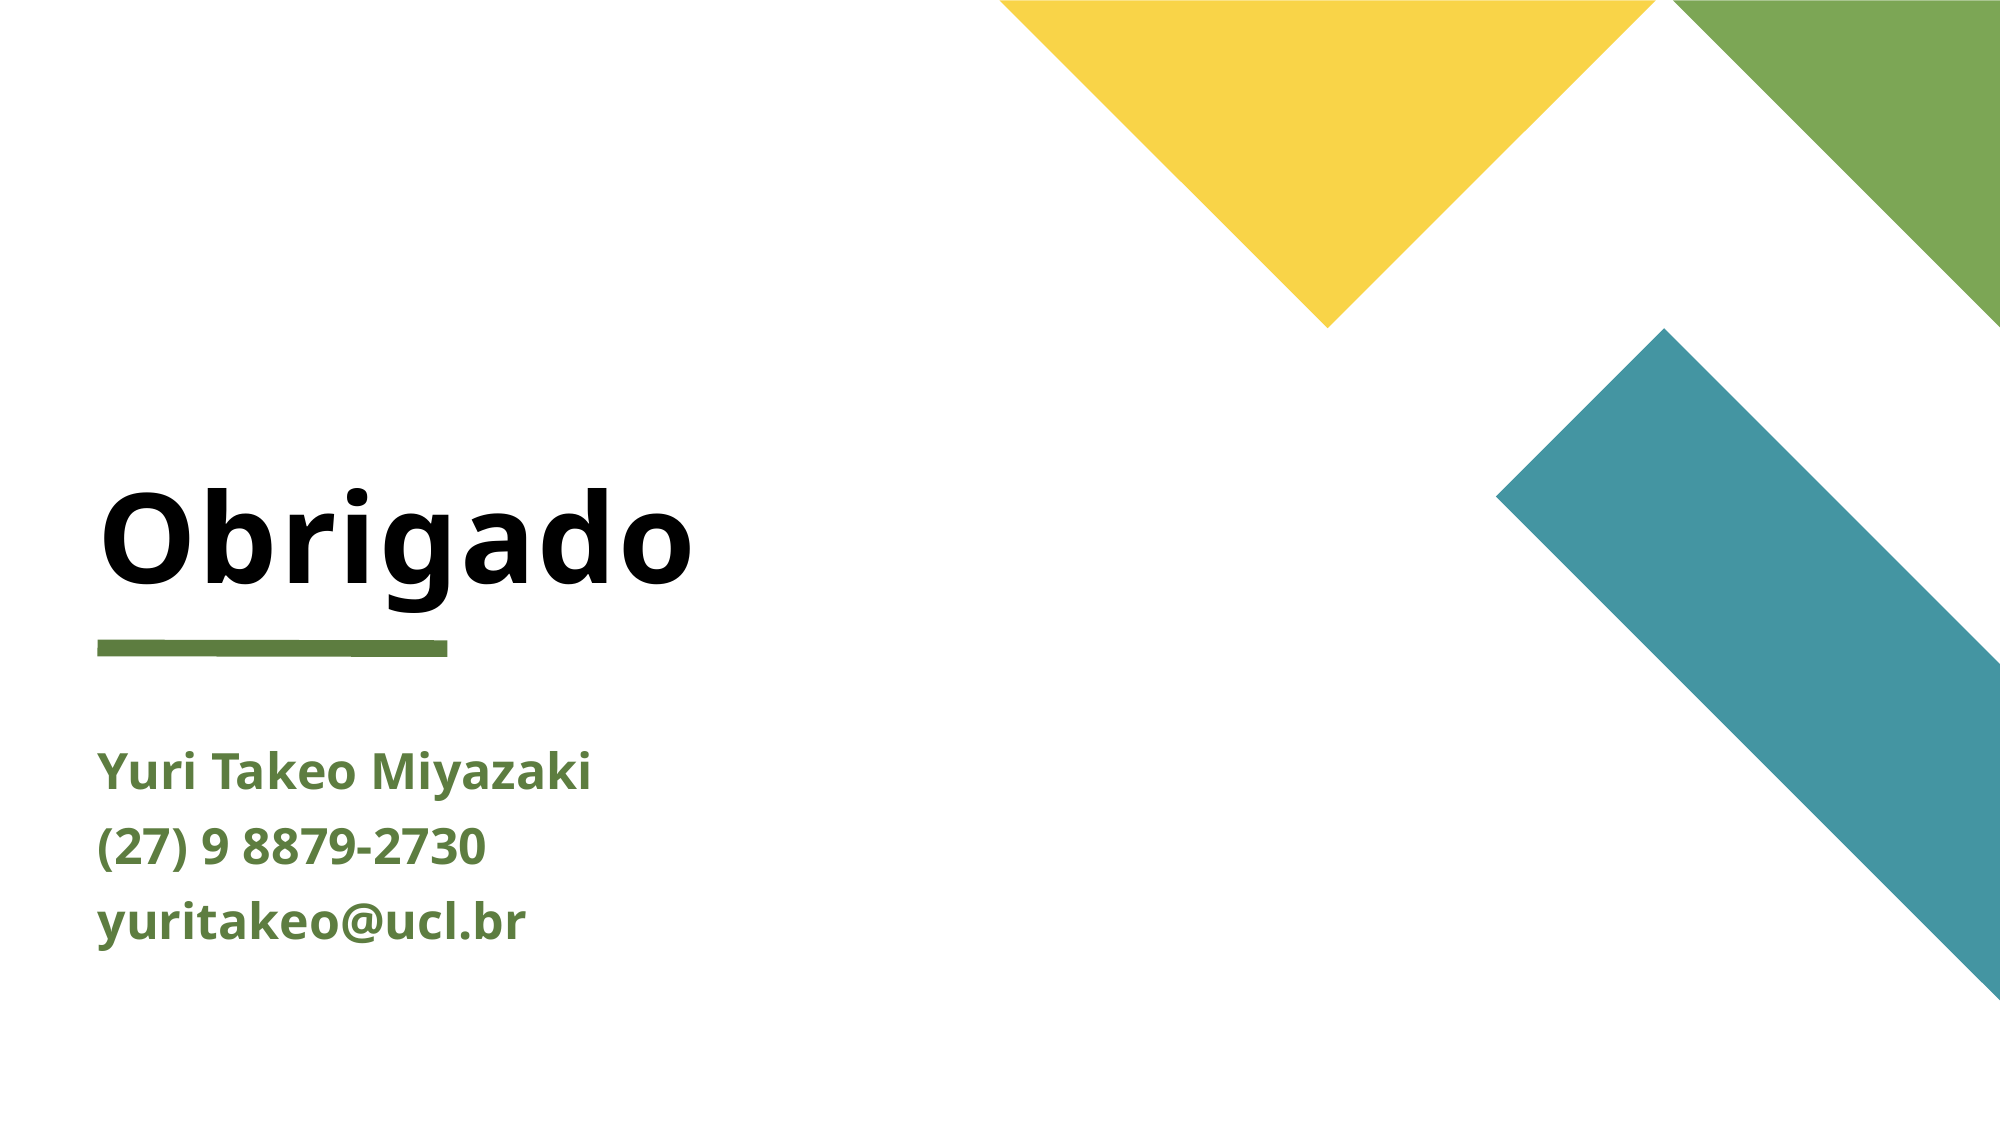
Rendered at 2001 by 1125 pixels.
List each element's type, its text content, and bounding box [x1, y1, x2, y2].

list Yuri Takeo Miyazaki (27) 9 8879-2730 yuritakeo@ucl.br [97, 746, 998, 1017]
title Obrigado [97, 67, 998, 608]
